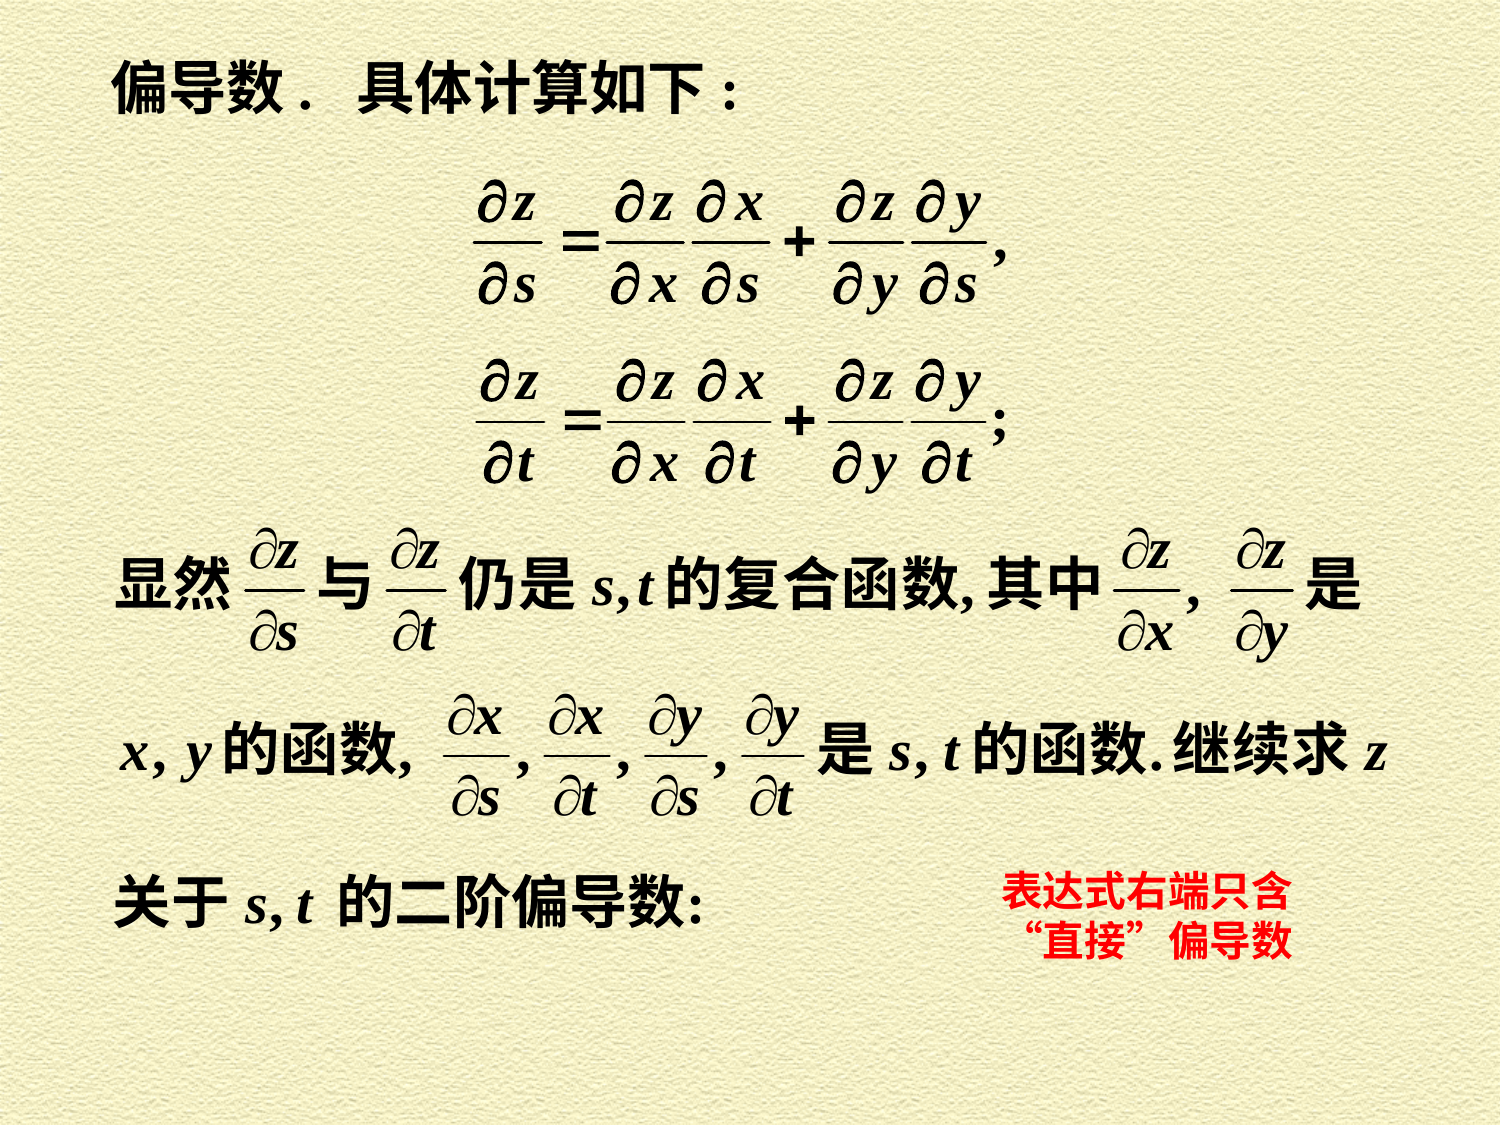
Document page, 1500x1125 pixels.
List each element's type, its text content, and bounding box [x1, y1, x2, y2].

picture [0, 0, 1500, 1125]
text_box 表达式右端只含“直接”偏导数 [986, 953, 1365, 973]
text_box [472, 349, 1010, 500]
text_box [112, 683, 1430, 823]
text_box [469, 170, 1010, 321]
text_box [111, 854, 1417, 953]
text_box 偏导数. 具体计算如下: [95, 43, 1258, 199]
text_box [112, 517, 1387, 668]
